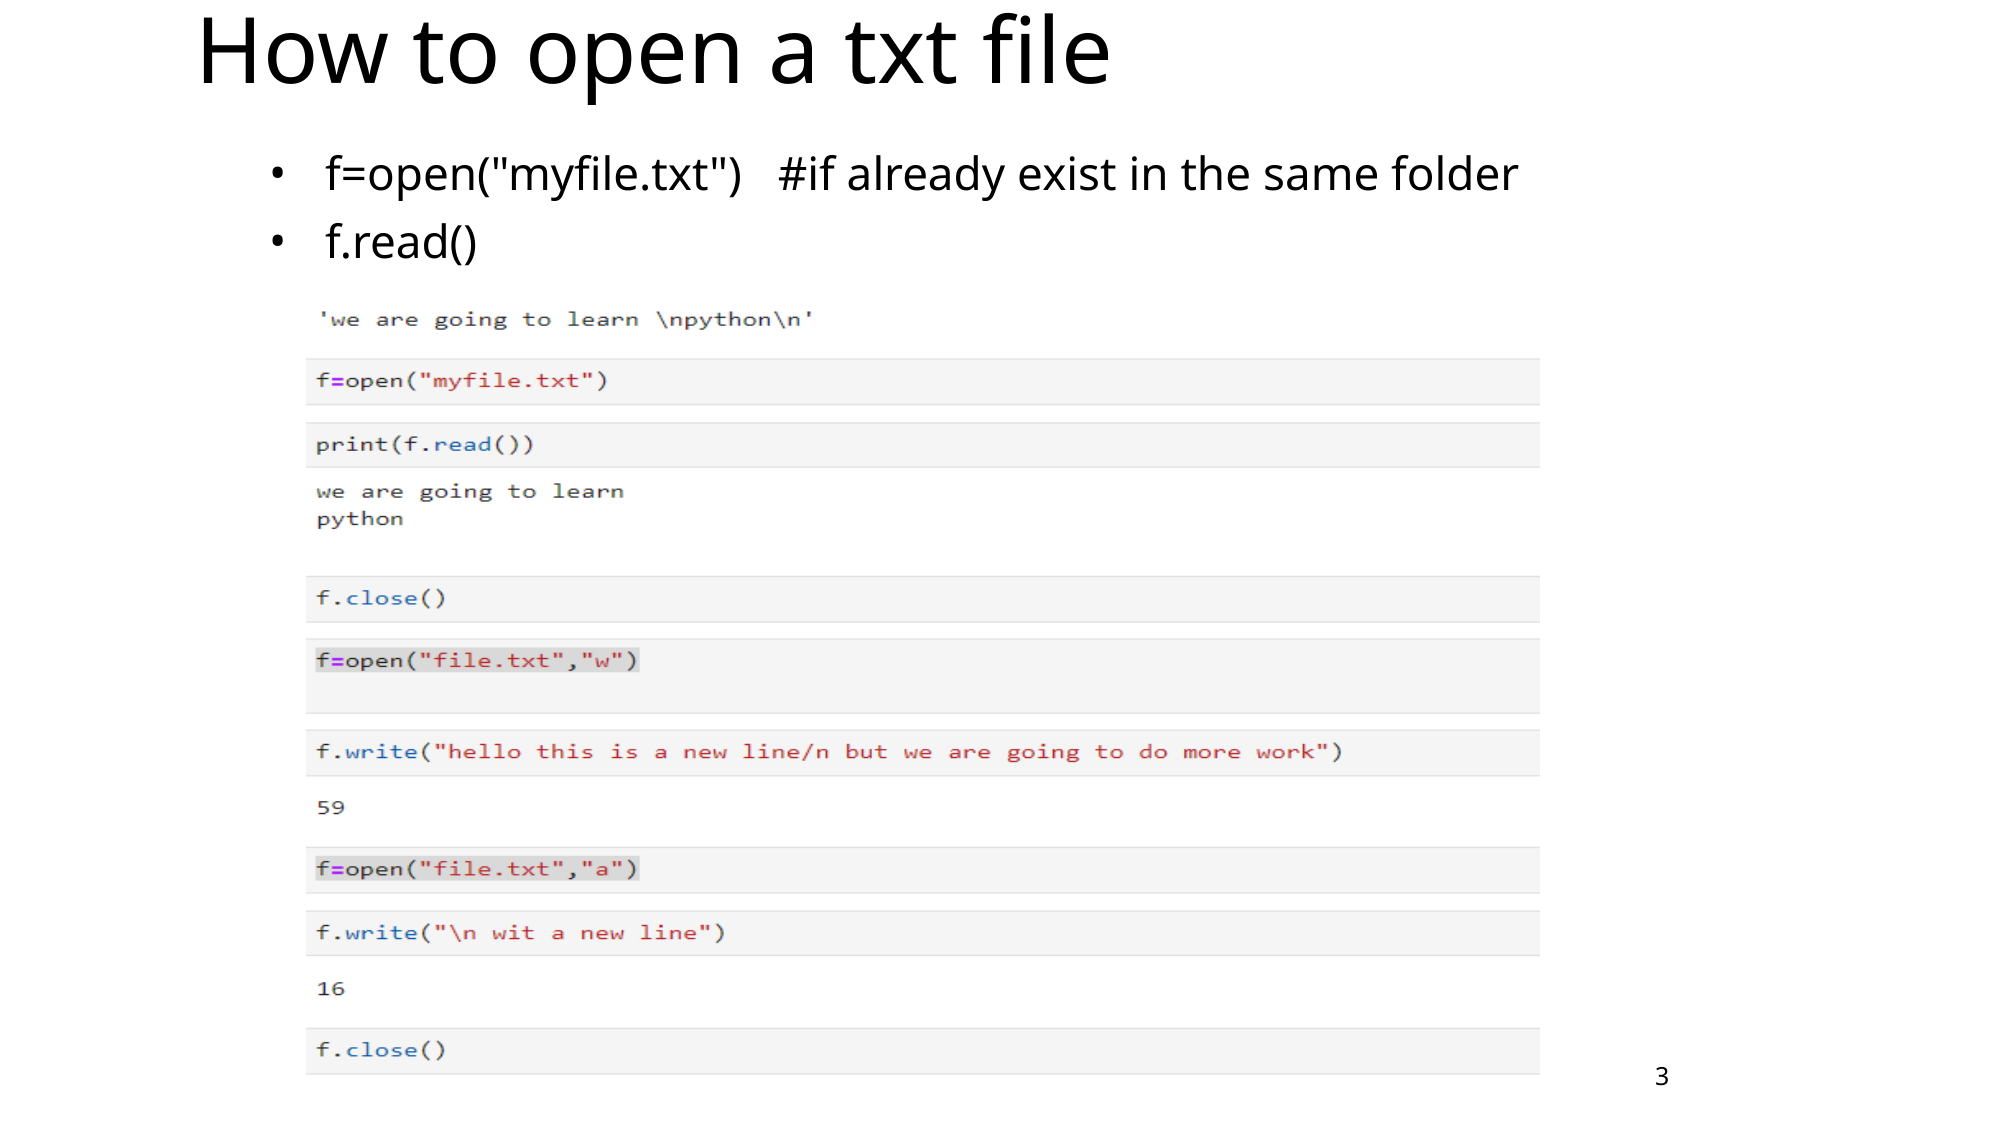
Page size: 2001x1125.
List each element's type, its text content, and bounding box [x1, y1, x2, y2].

text_box f=open("myfile.txt") #if already exist in the same folder f.read() [254, 218, 1680, 1049]
picture [306, 296, 1540, 1080]
title How to open a txt file [180, 0, 1906, 218]
text_box 3 [1645, 1071, 1680, 1103]
